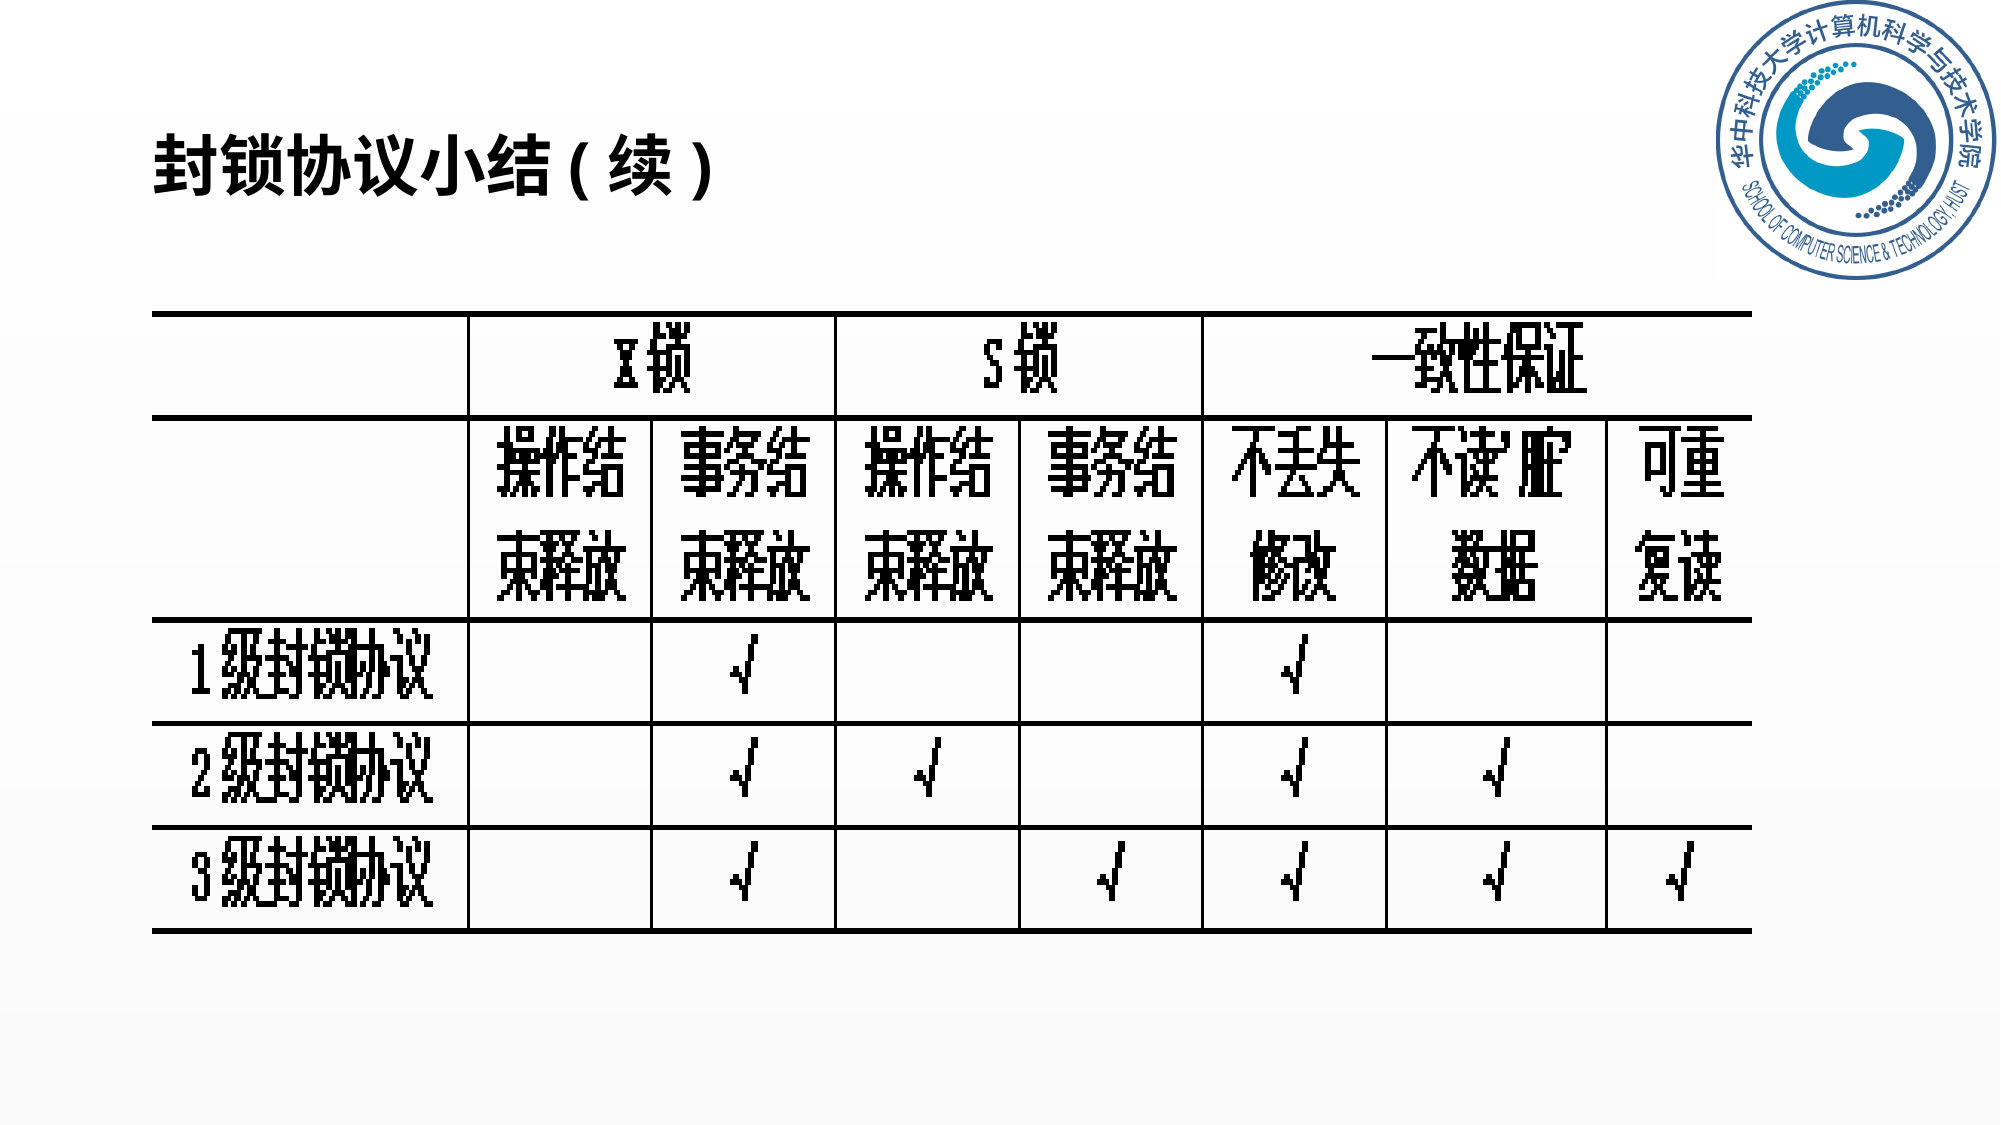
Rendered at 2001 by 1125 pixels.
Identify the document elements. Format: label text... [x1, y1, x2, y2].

picture [1863, 136, 1868, 155]
picture [1716, 0, 1999, 280]
title 封锁协议小结(续) [137, 59, 1863, 278]
picture [137, 290, 1792, 978]
